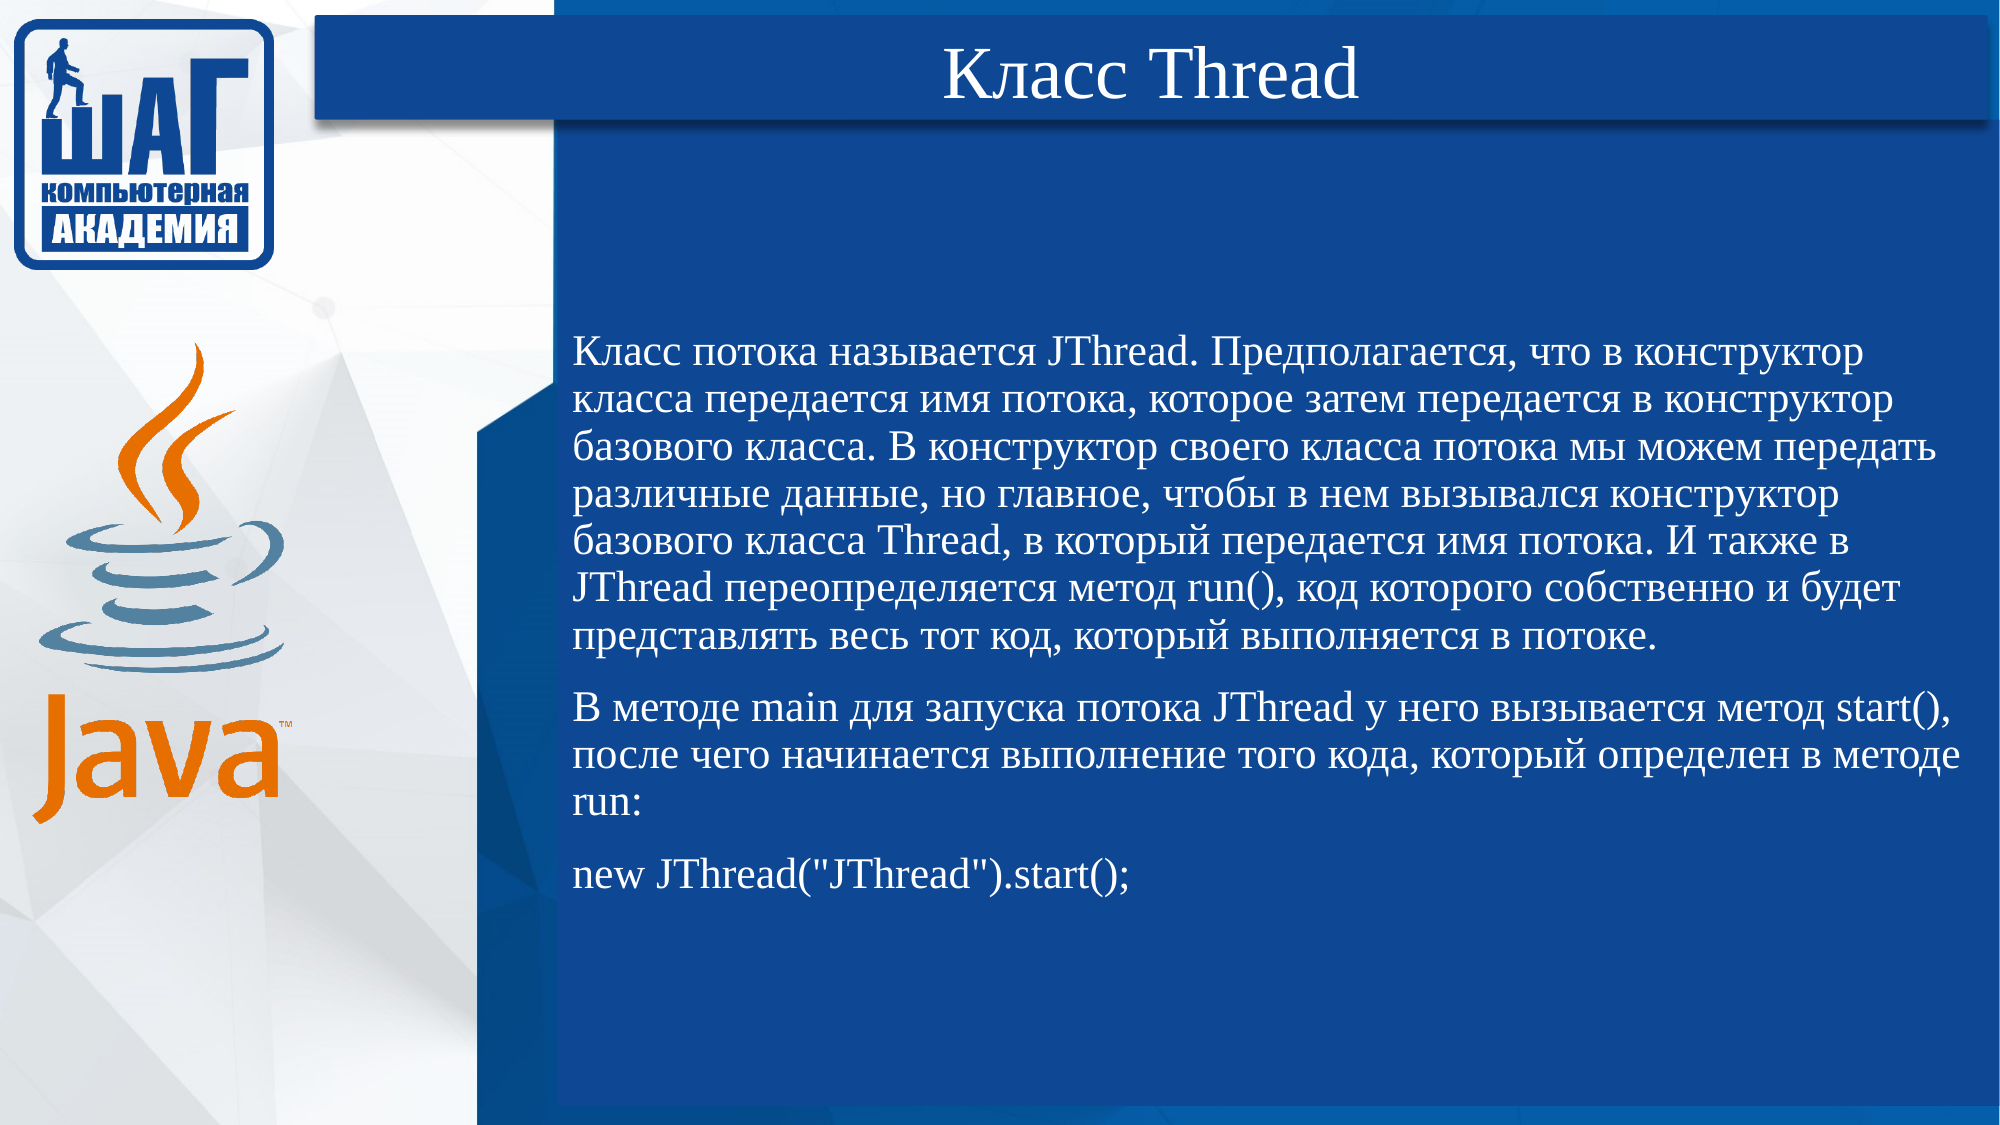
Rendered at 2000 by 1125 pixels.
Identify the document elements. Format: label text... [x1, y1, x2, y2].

picture [0, 0, 2000, 1125]
list Класс потока называется JThread. Предполагается, что в конструктор класса передается имя потока, которое затем передается в конструктор базового класса. В конструктор своего класса потока мы можем передать различные данные, но главное, чтобы в нем вызывался конструктор базового класса Thread, в который передается имя потока. И также в JThread переопределяется метод run(), код которого собственно и будет представлять весь тот код, который выполняется в потоке. В методе main для запуска потока JThread у него вызывается метод start(), после чего начинается выполнение того кода, который определен в методе run: new JThread("JThread").start(); [557, 119, 2000, 1106]
text_box Класс Thread [314, 15, 1988, 120]
